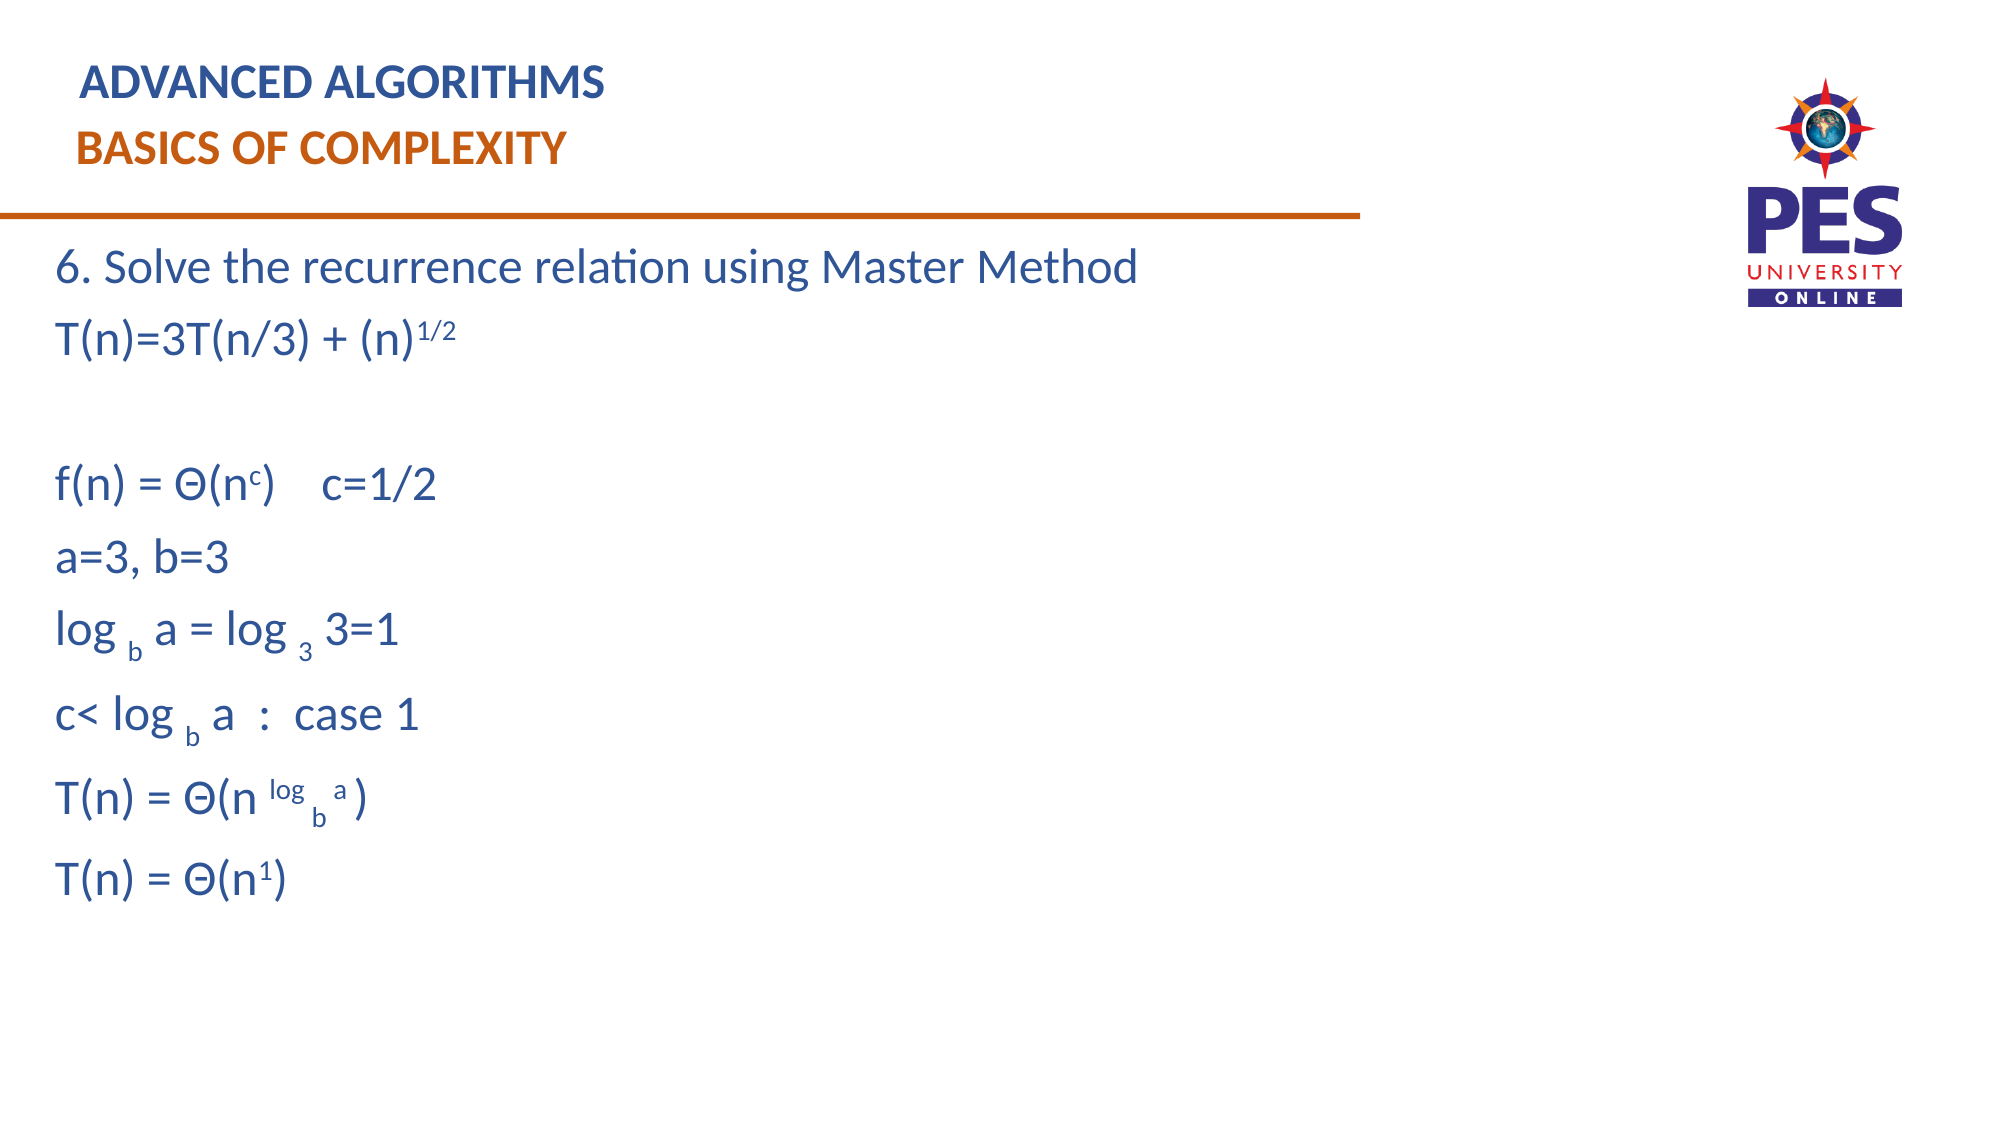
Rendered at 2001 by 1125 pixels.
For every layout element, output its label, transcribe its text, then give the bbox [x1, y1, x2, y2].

text_box BASICS OF COMPLEXITY [60, 106, 1373, 182]
text_box ADVANCED ALGORITHMS [64, 41, 1294, 116]
picture [1748, 76, 1902, 307]
text_box 6. Solve the recurrence relation using Master Method T(n)=3T(n/3) + (n)1/2 f(n) = Θ(nc) c=1/2 a=3, b=3 log b a = log 3 3=1 c< log b a : case 1 T(n) = Θ(n log b a ) T(n) = Θ(n1) [25, 203, 1387, 1008]
